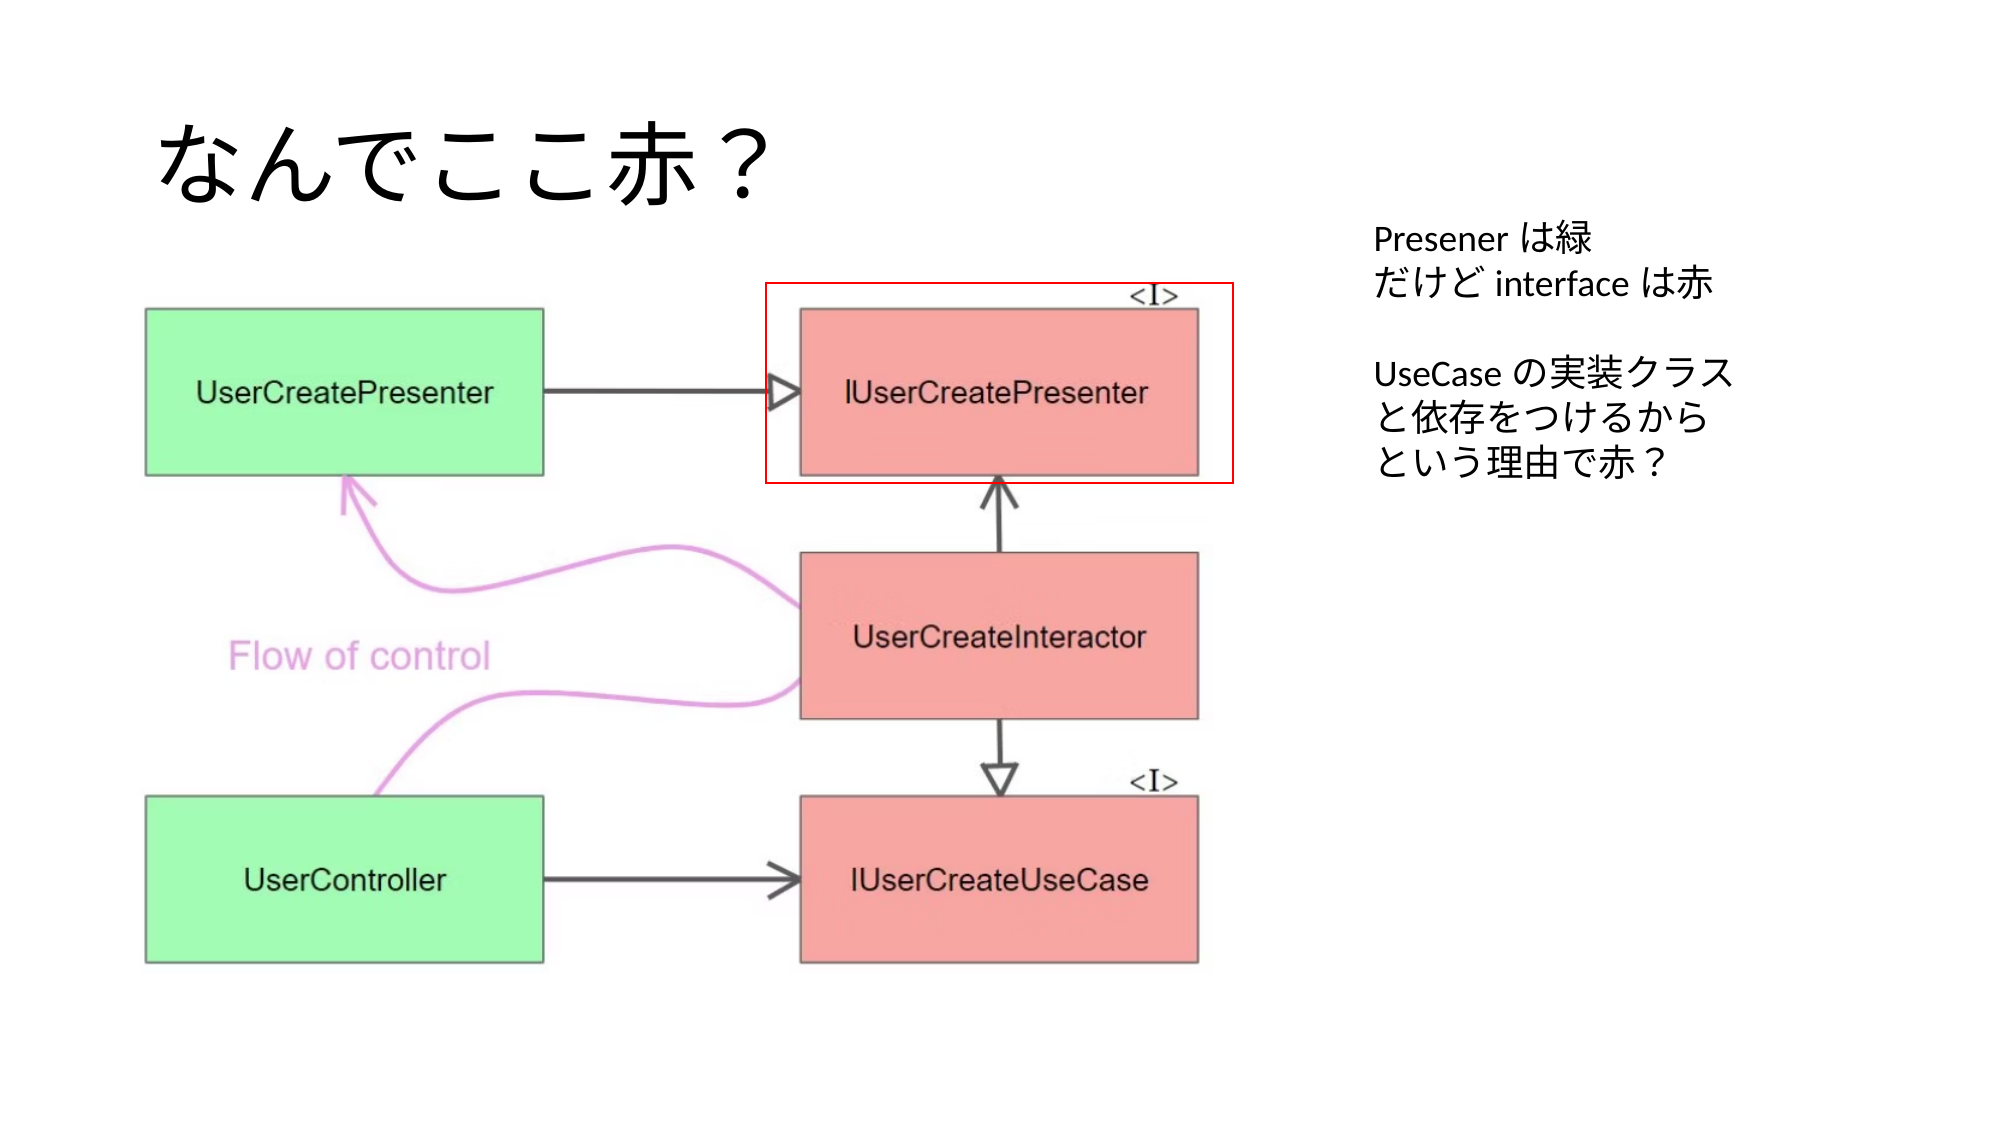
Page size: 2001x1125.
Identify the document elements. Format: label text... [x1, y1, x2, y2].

title なんでここ赤？ [137, 59, 1863, 278]
picture [136, 278, 1213, 974]
text_box [1213, 282, 1234, 484]
text_box Presenerは緑 だけどinterfaceは赤 UseCaseの実装クラスと依存をつけるから という理由で赤？ [1358, 206, 1788, 492]
